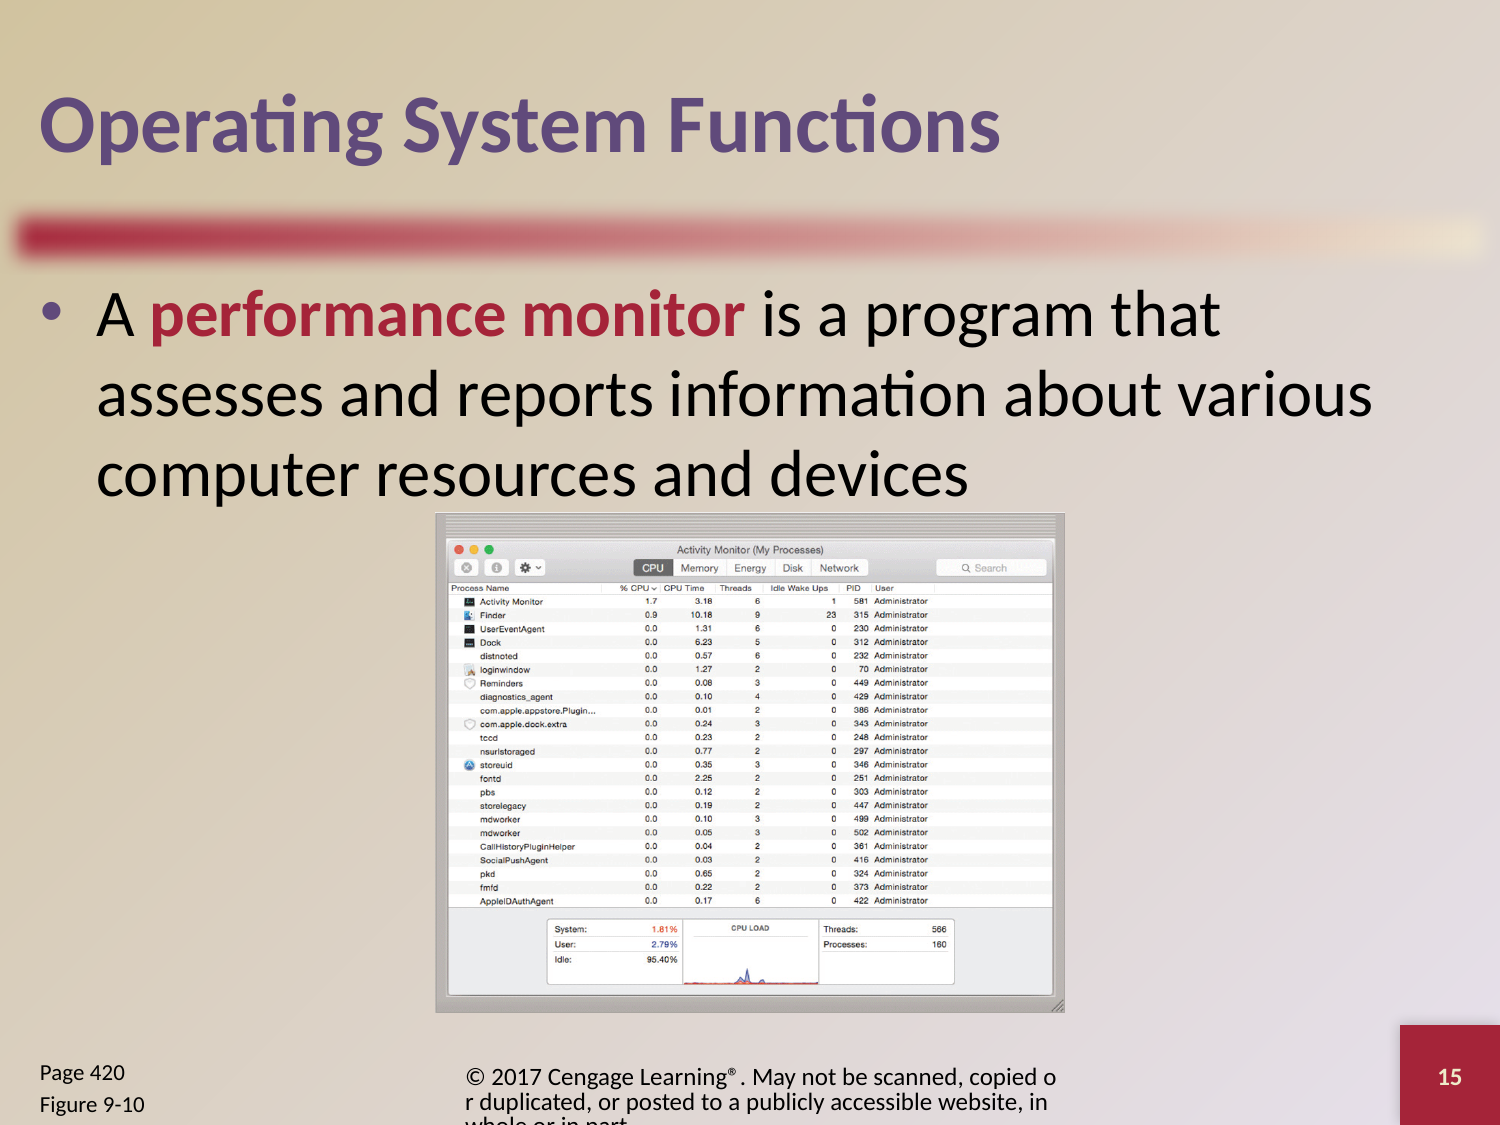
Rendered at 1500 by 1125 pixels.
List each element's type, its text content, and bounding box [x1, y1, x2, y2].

footer © 2017 Cengage Learning®. May not be scanned, copied or duplicated, or posted to a publicly accessible website, in whole or in part. [450, 1037, 1075, 1113]
slide_number 15 [1400, 1025, 1500, 1125]
title Operating System Functions [24, 24, 1475, 213]
list Page 420 Figure 9-10 [24, 1050, 300, 1125]
list A performance monitor is a program that assesses and reports information about various computer resources and devices [24, 262, 1475, 1025]
picture [434, 512, 1066, 1013]
